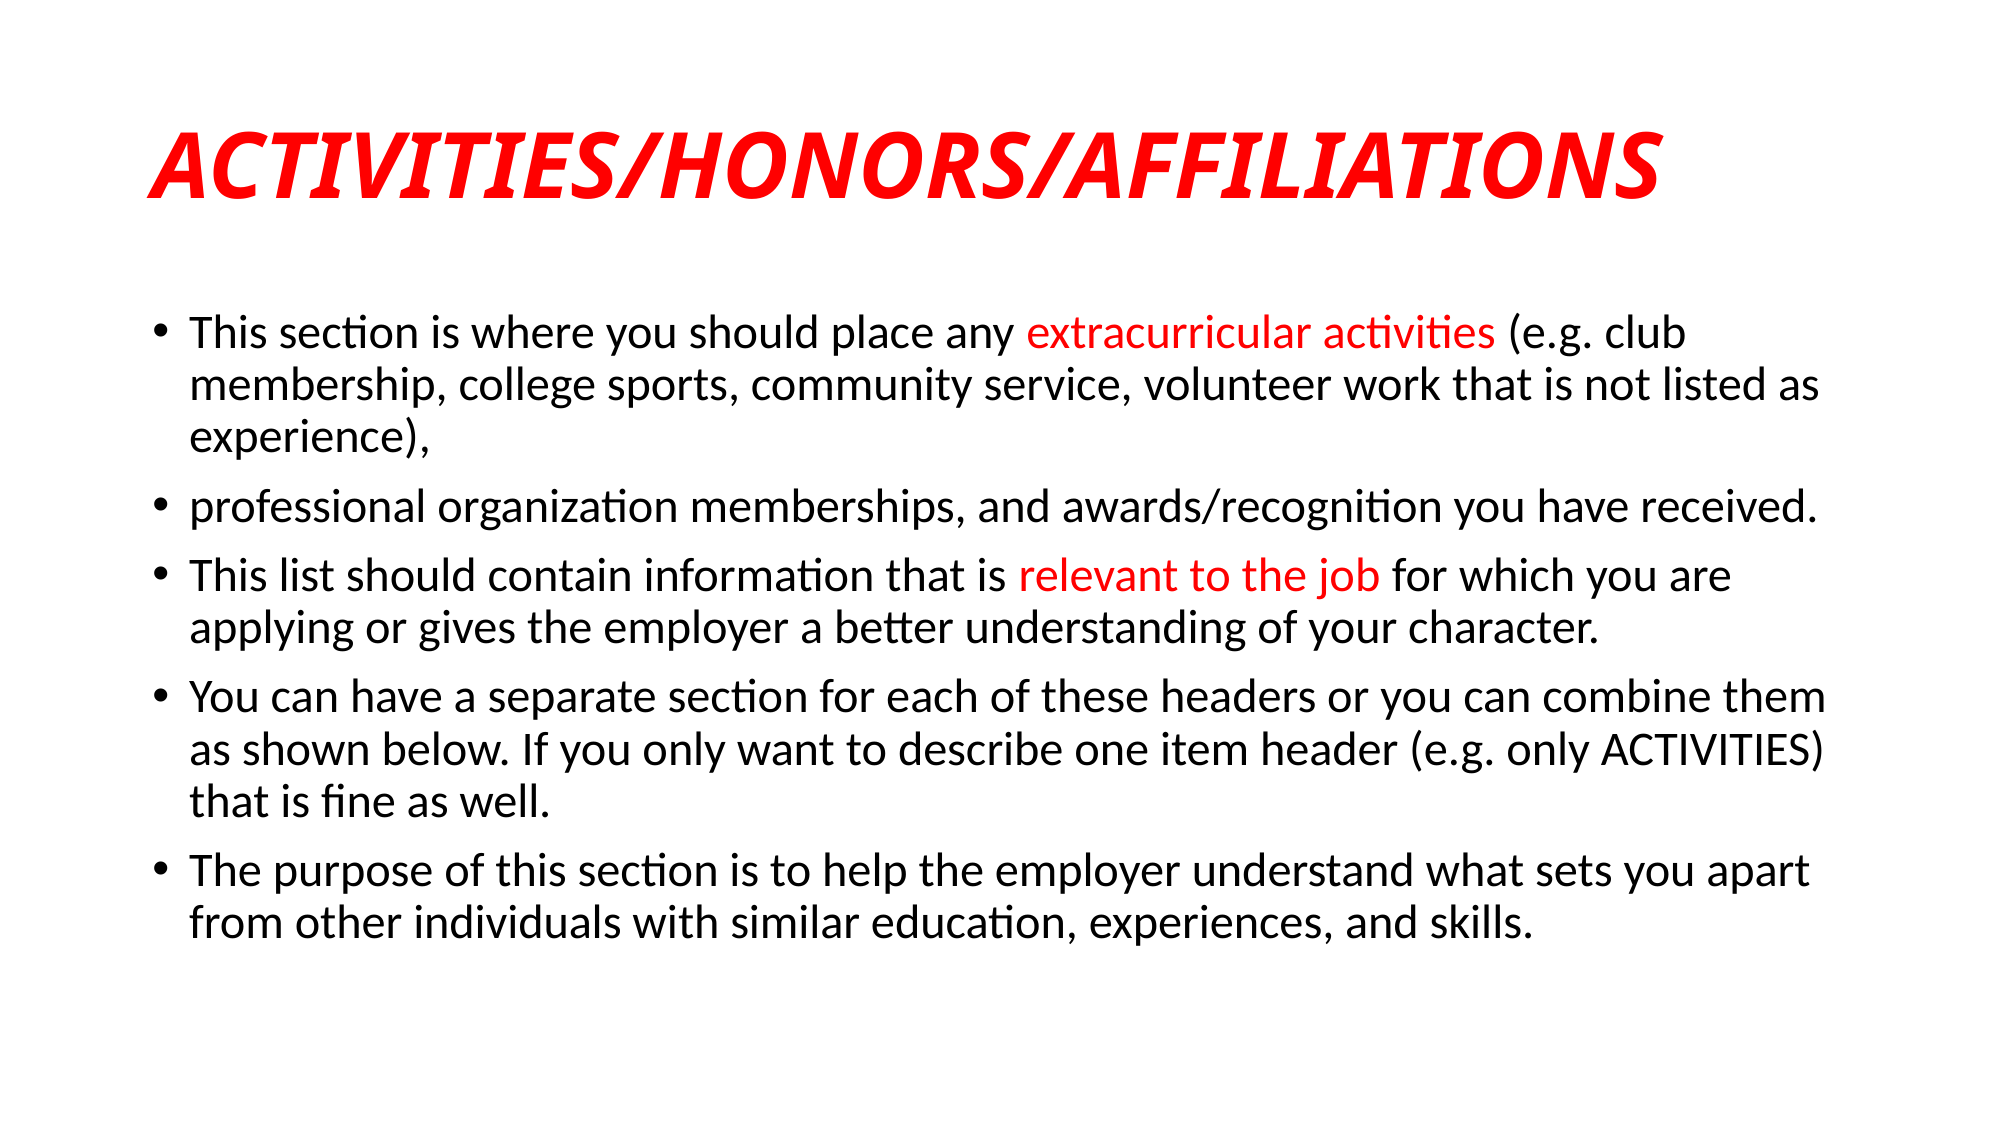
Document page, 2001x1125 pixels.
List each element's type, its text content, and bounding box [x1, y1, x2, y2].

list This section is where you should place any extracurricular activities (e.g. club membership, college sports, community service, volunteer work that is not listed as experience), professional organization memberships, and awards/recognition you have received. This list should contain information that is relevant to the job for which you are applying or gives the employer a better understanding of your character. You can have a separate section for each of these headers or you can combine them as shown below. If you only want to describe one item header (e.g. only ACTIVITIES) that is fine as well. The purpose of this section is to help the employer understand what sets you apart from other individuals with similar education, experiences, and skills. [137, 299, 1863, 1014]
title ACTIVITIES/HONORS/AFFILIATIONS [137, 59, 1863, 278]
